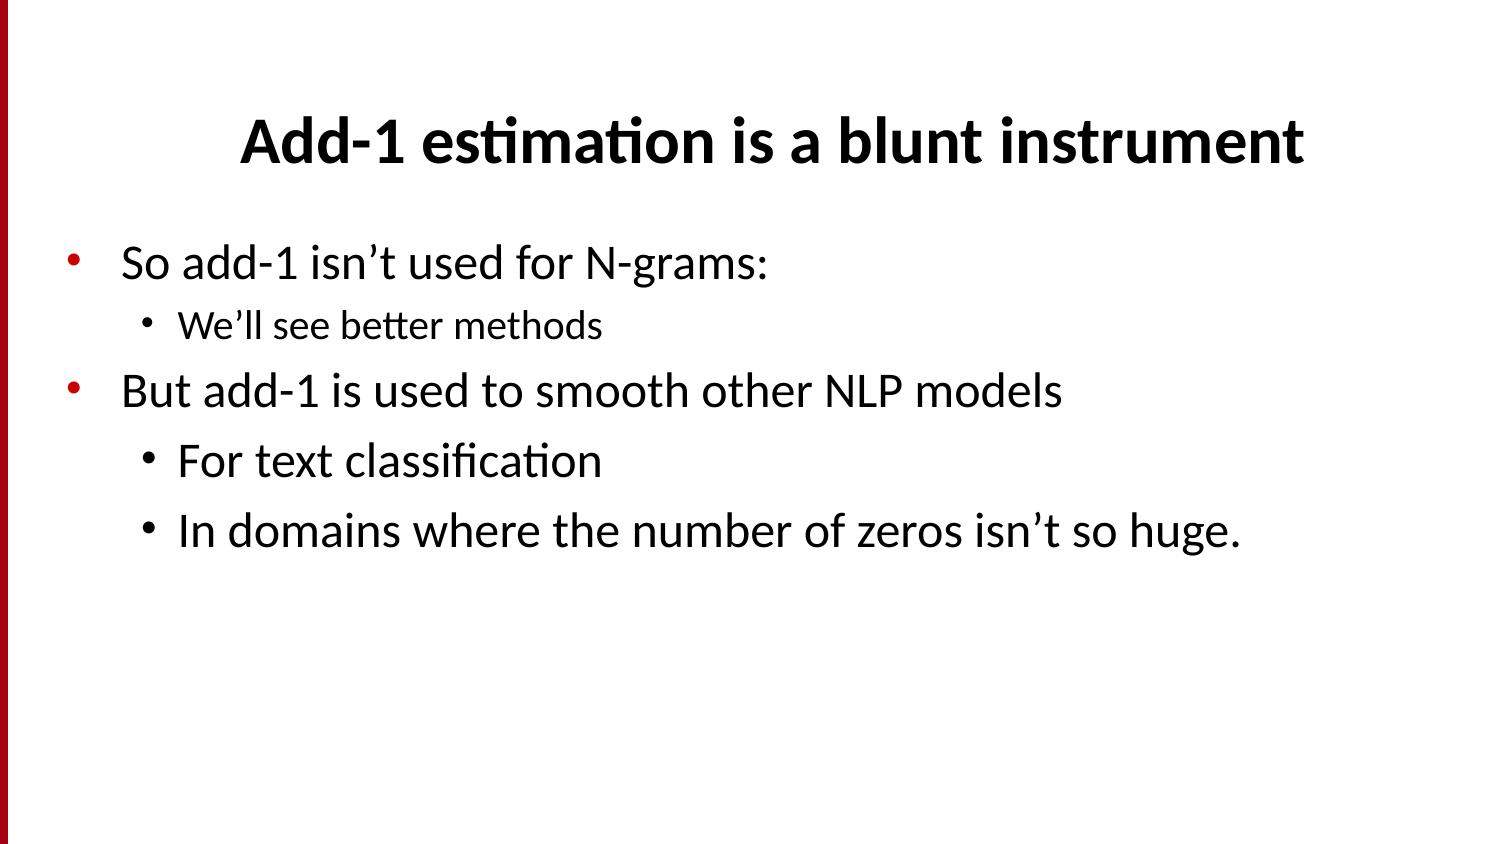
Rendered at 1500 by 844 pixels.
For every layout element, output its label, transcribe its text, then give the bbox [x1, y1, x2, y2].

title Add-1 estimation is a blunt instrument [225, 62, 1450, 185]
list So add-1 isn’t used for N-grams: We’ll see better methods But add-1 is used to smooth other NLP models For text classification In domains where the number of zeros isn’t so huge. [50, 221, 1450, 769]
